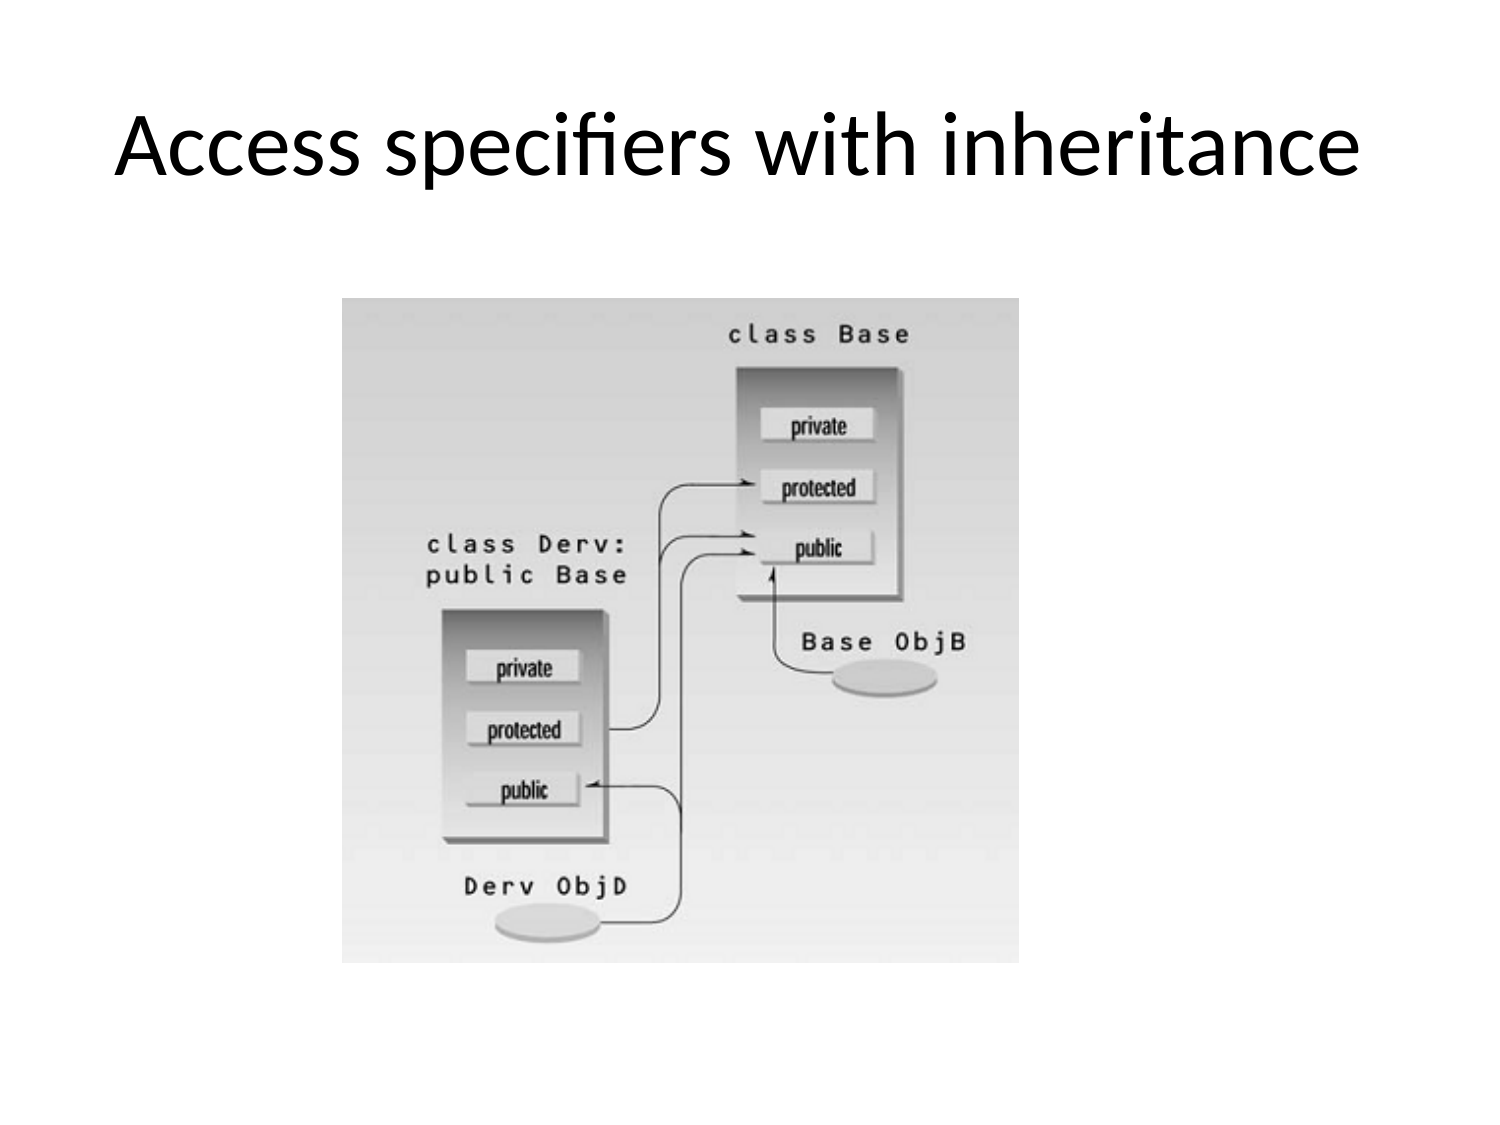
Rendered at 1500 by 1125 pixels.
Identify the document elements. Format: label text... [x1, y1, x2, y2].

title Access specifiers with inheritance [75, 45, 1425, 233]
picture [342, 298, 1019, 963]
